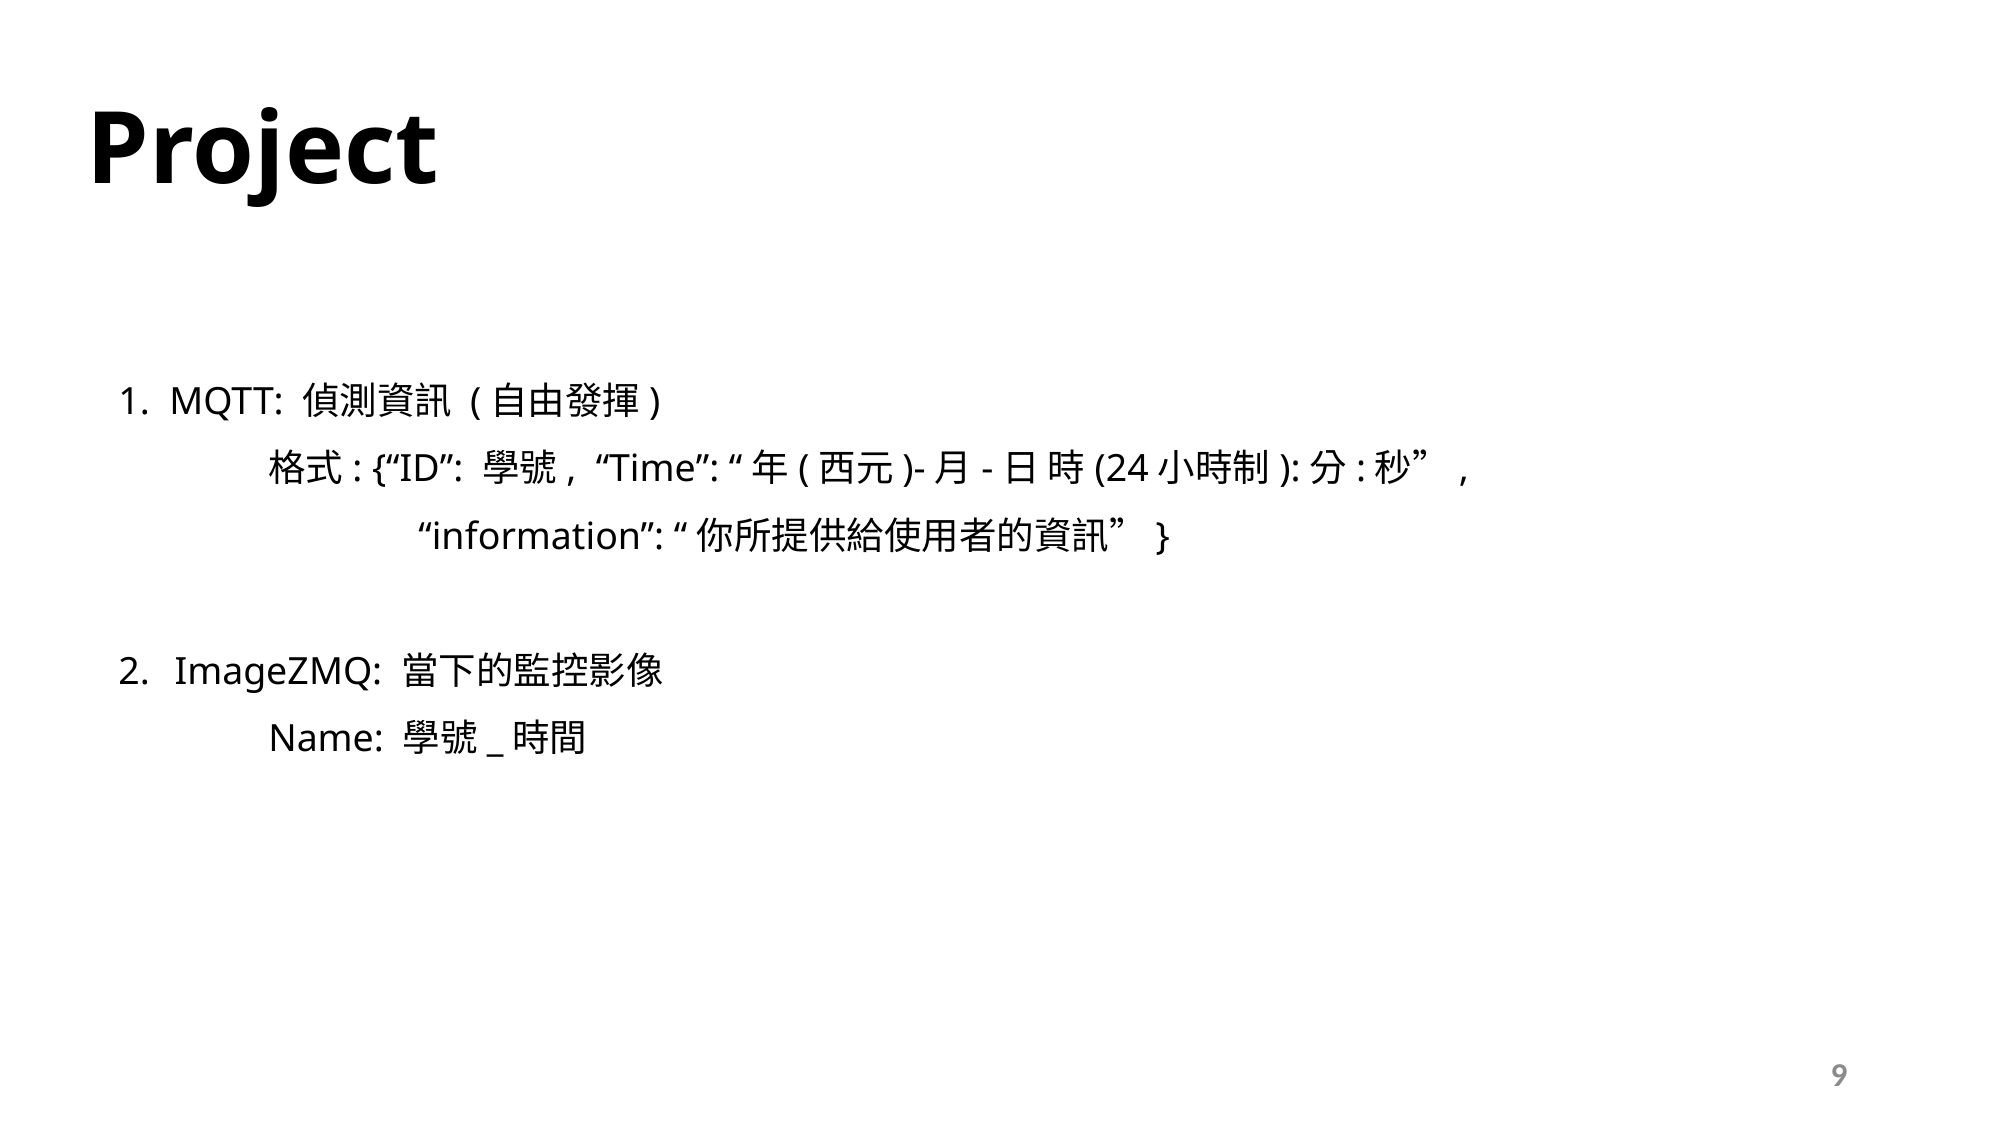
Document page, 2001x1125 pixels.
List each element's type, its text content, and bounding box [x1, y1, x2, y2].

slide_number 9 [1412, 1042, 1863, 1103]
text_box 1. MQTT: 偵測資訊 (自由發揮) 格式: {“ID”: 學號, “Time”: “年(西元)-月-日 時(24小時制):分:秒”, “information”: “你所提供給使用者的資訊”} ImageZMQ: 當下的監控影像 Name: 學號_時間 [103, 347, 2000, 767]
text_box Project [71, 76, 786, 211]
